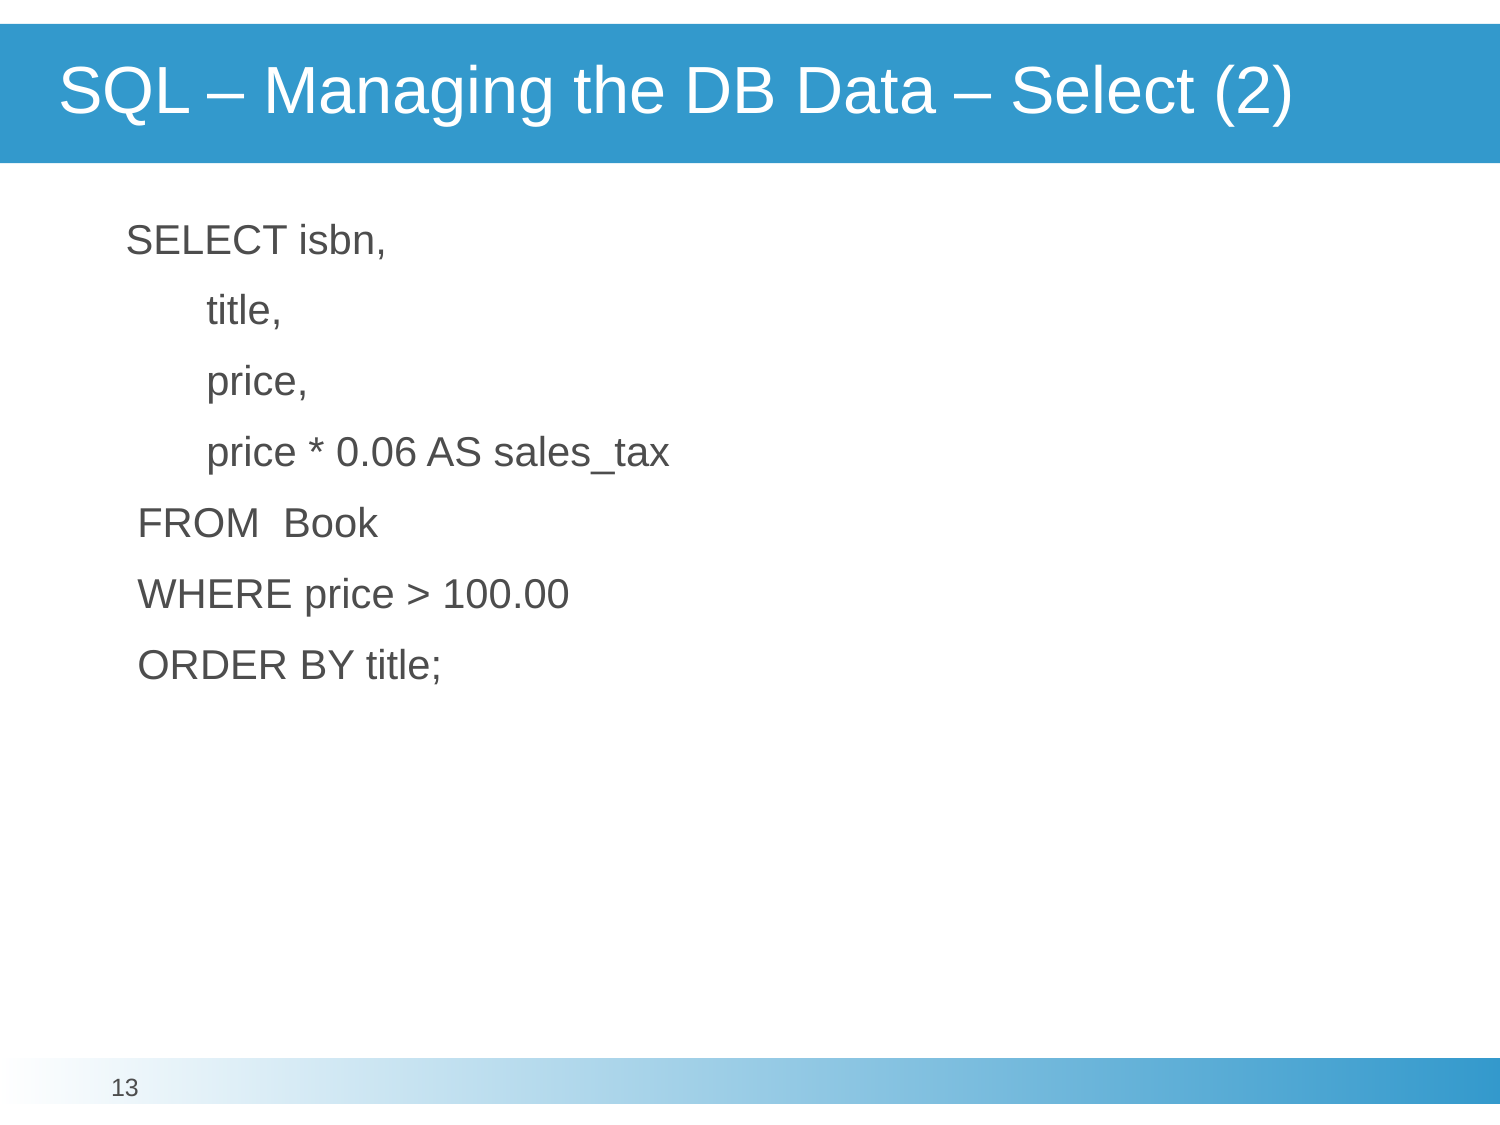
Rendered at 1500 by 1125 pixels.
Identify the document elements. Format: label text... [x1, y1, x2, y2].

title SQL – Managing the DB Data – Select (2) [0, 23, 1500, 164]
slide_number 13 [45, 1074, 205, 1122]
list SELECT isbn, title, price, price * 0.06 AS sales_tax FROM Book WHERE price > 100.00 ORDER BY title; [125, 212, 1393, 1031]
